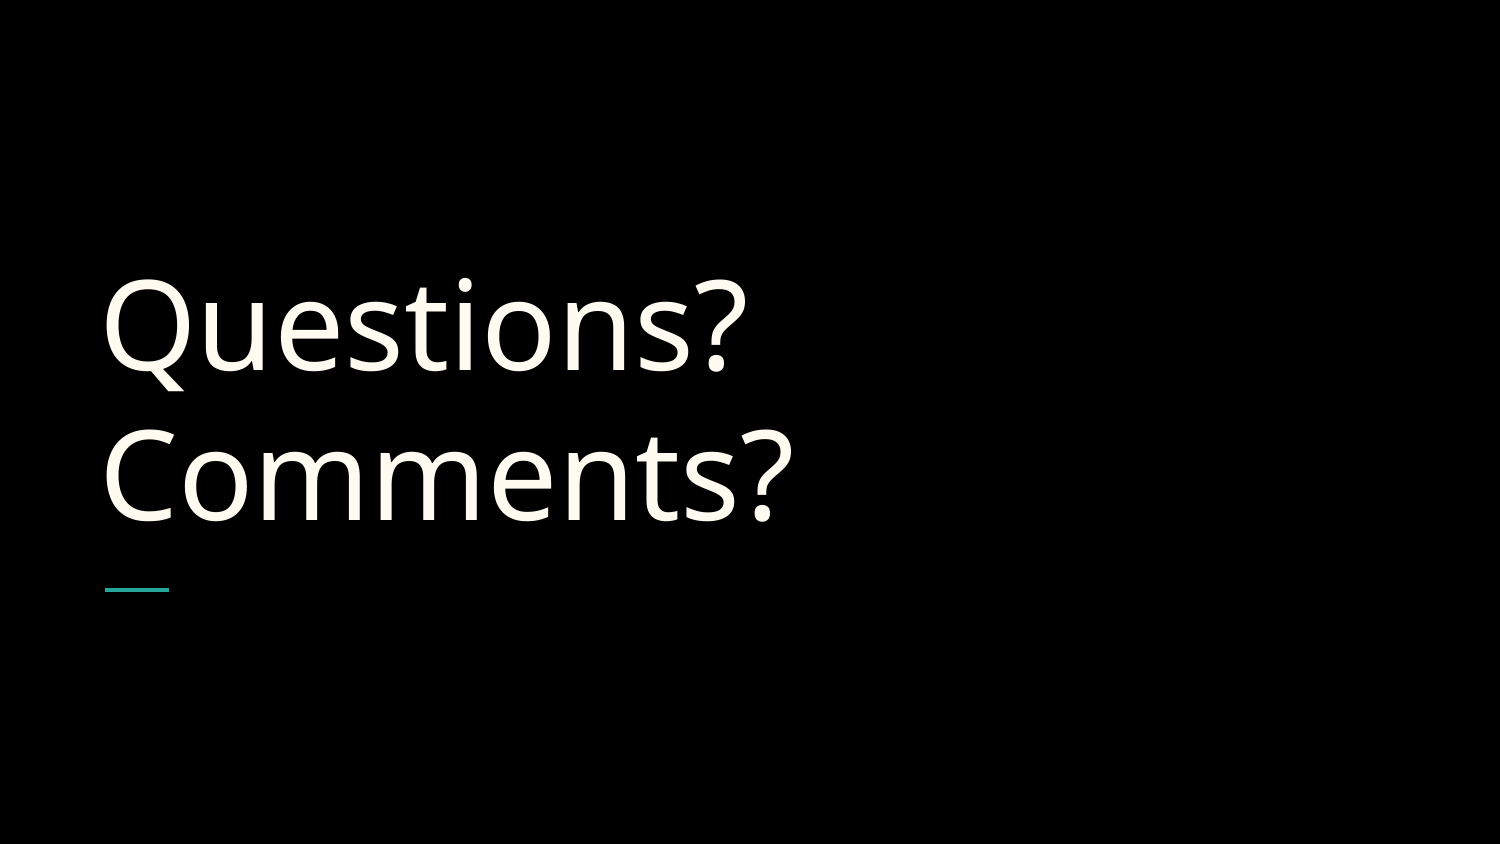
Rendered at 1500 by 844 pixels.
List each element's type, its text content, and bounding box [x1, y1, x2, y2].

title Questions? Comments? [84, 310, 1416, 561]
